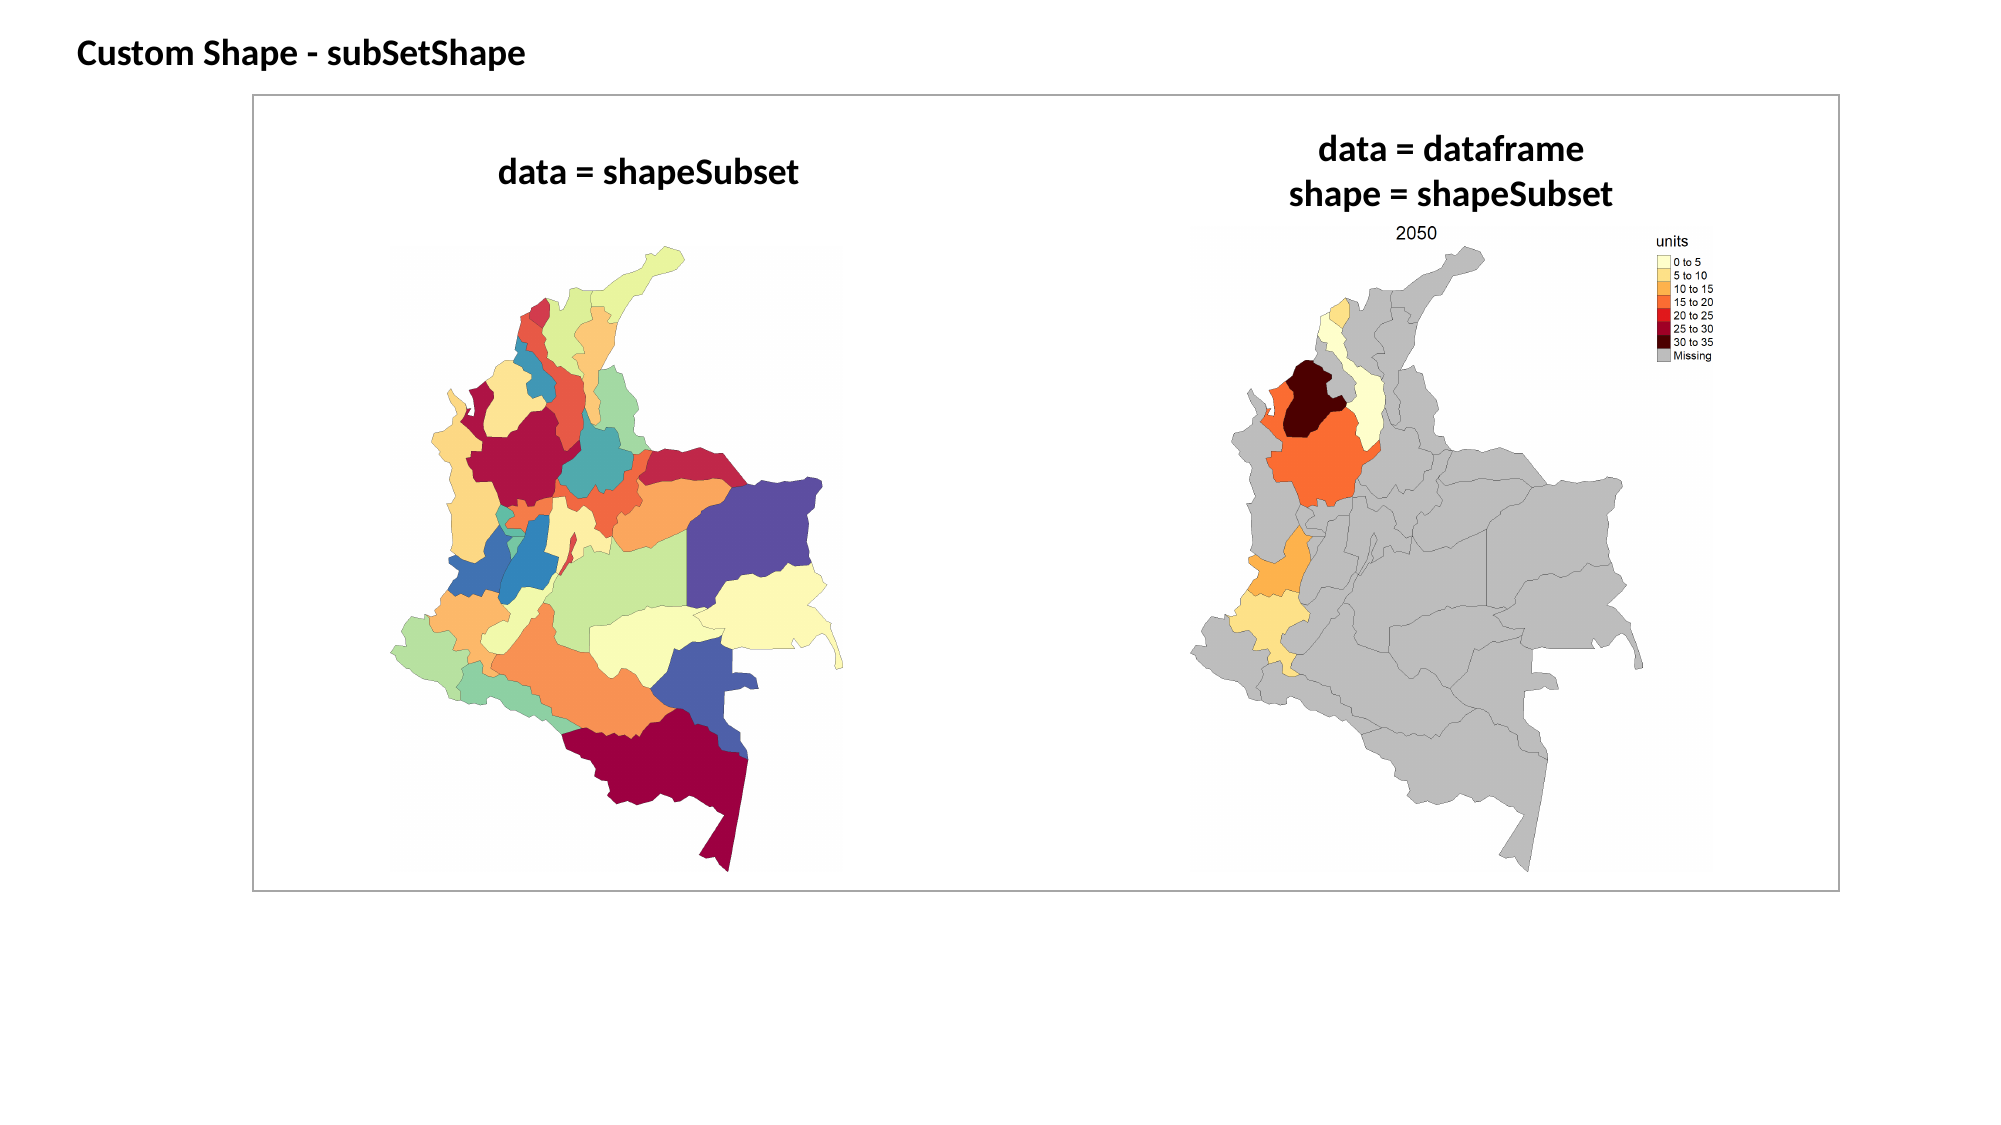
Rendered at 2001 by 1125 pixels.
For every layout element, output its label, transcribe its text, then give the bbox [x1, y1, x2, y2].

text_box [252, 94, 1840, 892]
text_box Custom Shape - subSetShape [31, 21, 573, 81]
text_box data = shapeSubset [483, 139, 815, 200]
picture [390, 246, 843, 872]
text_box data = dataframe shape = shapeSubset [1274, 116, 1629, 222]
picture [1190, 226, 1713, 872]
